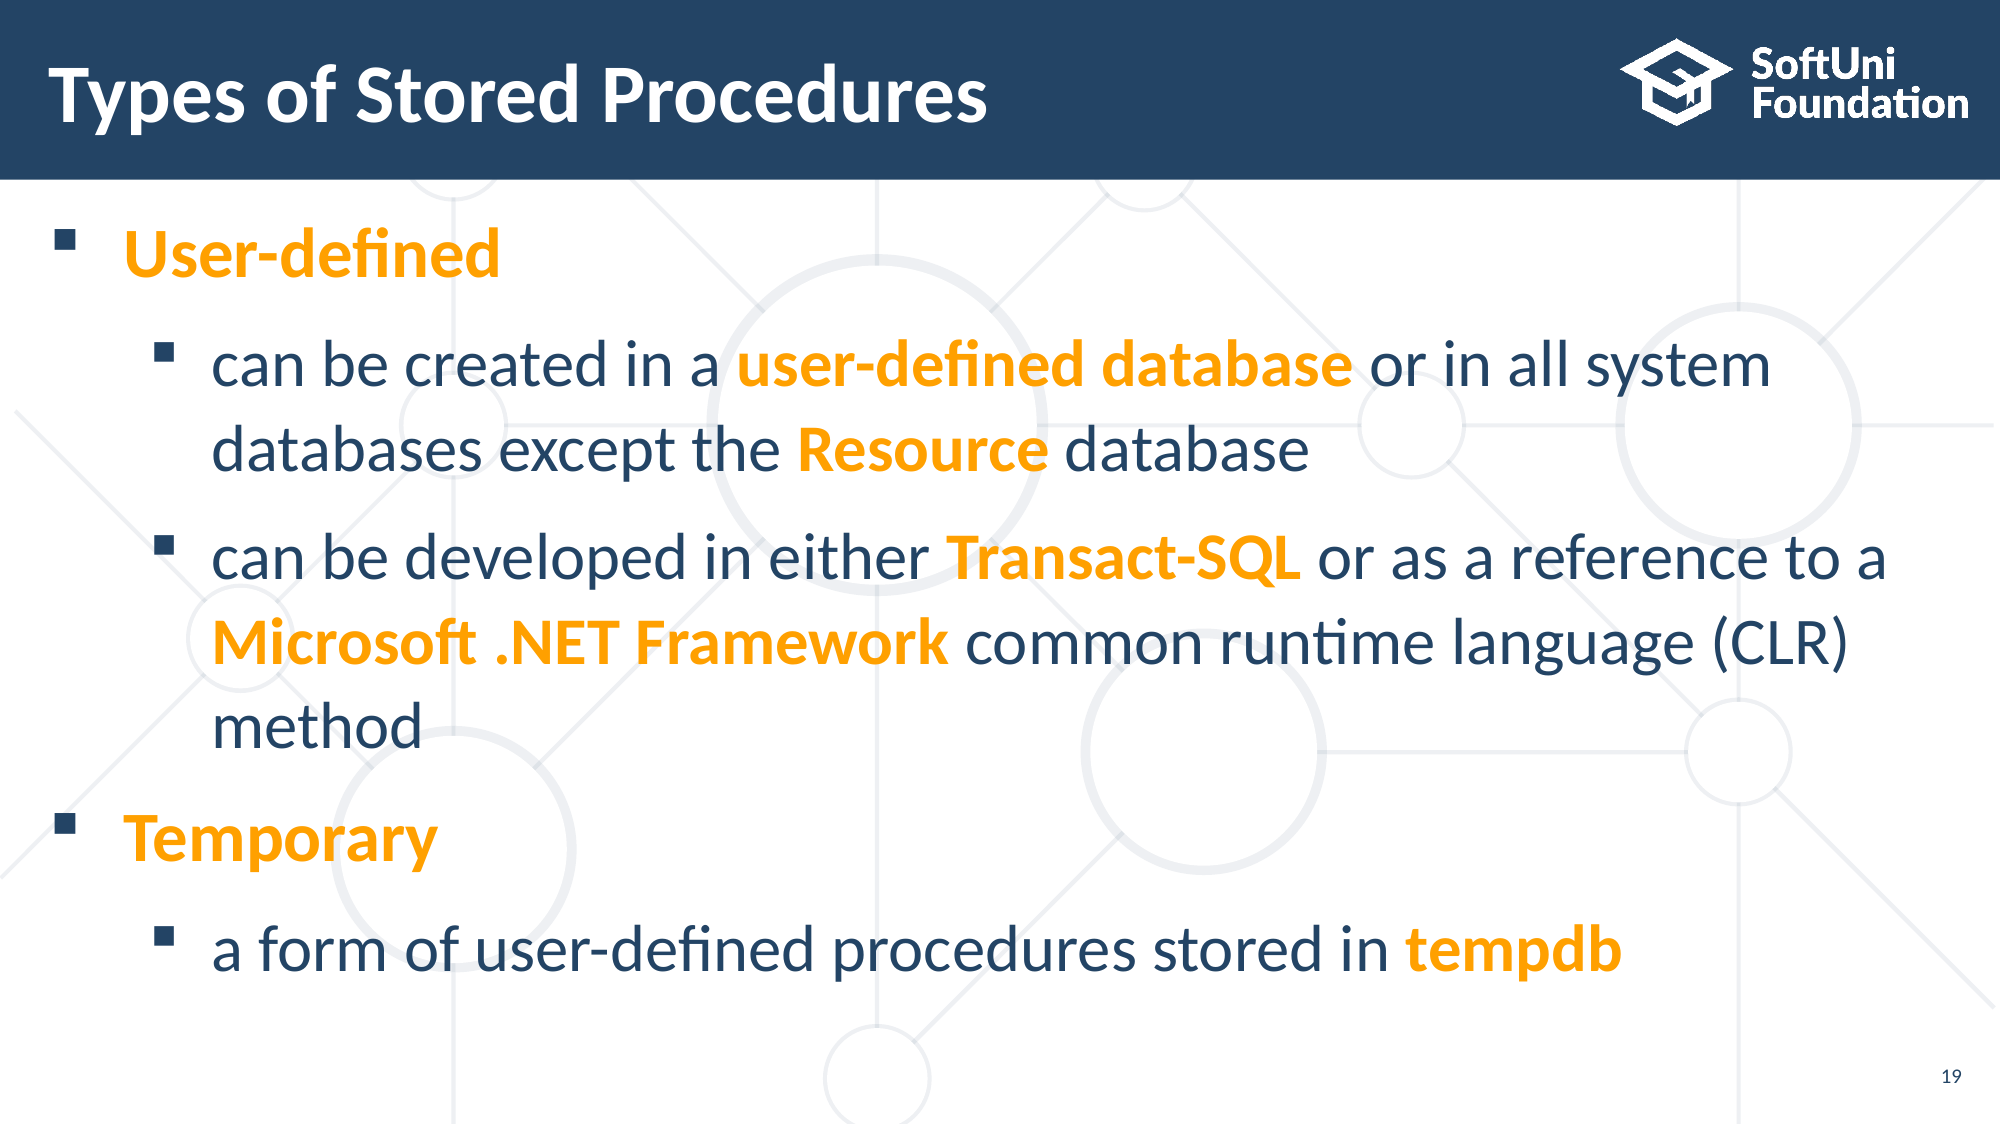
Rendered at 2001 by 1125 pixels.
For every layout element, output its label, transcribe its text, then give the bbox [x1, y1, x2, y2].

list User-defined can be created in a user-defined database or in all system databases except the Resource database can be developed in either Transact-SQL or as a reference to a Microsoft .NET Framework common runtime language (CLR) method Temporary a form of user-defined procedures stored in tempdb [31, 196, 1970, 1050]
slide_number 19 [1897, 1049, 1968, 1101]
picture [1619, 38, 1968, 126]
title Types of Stored Procedures [31, 16, 1591, 162]
